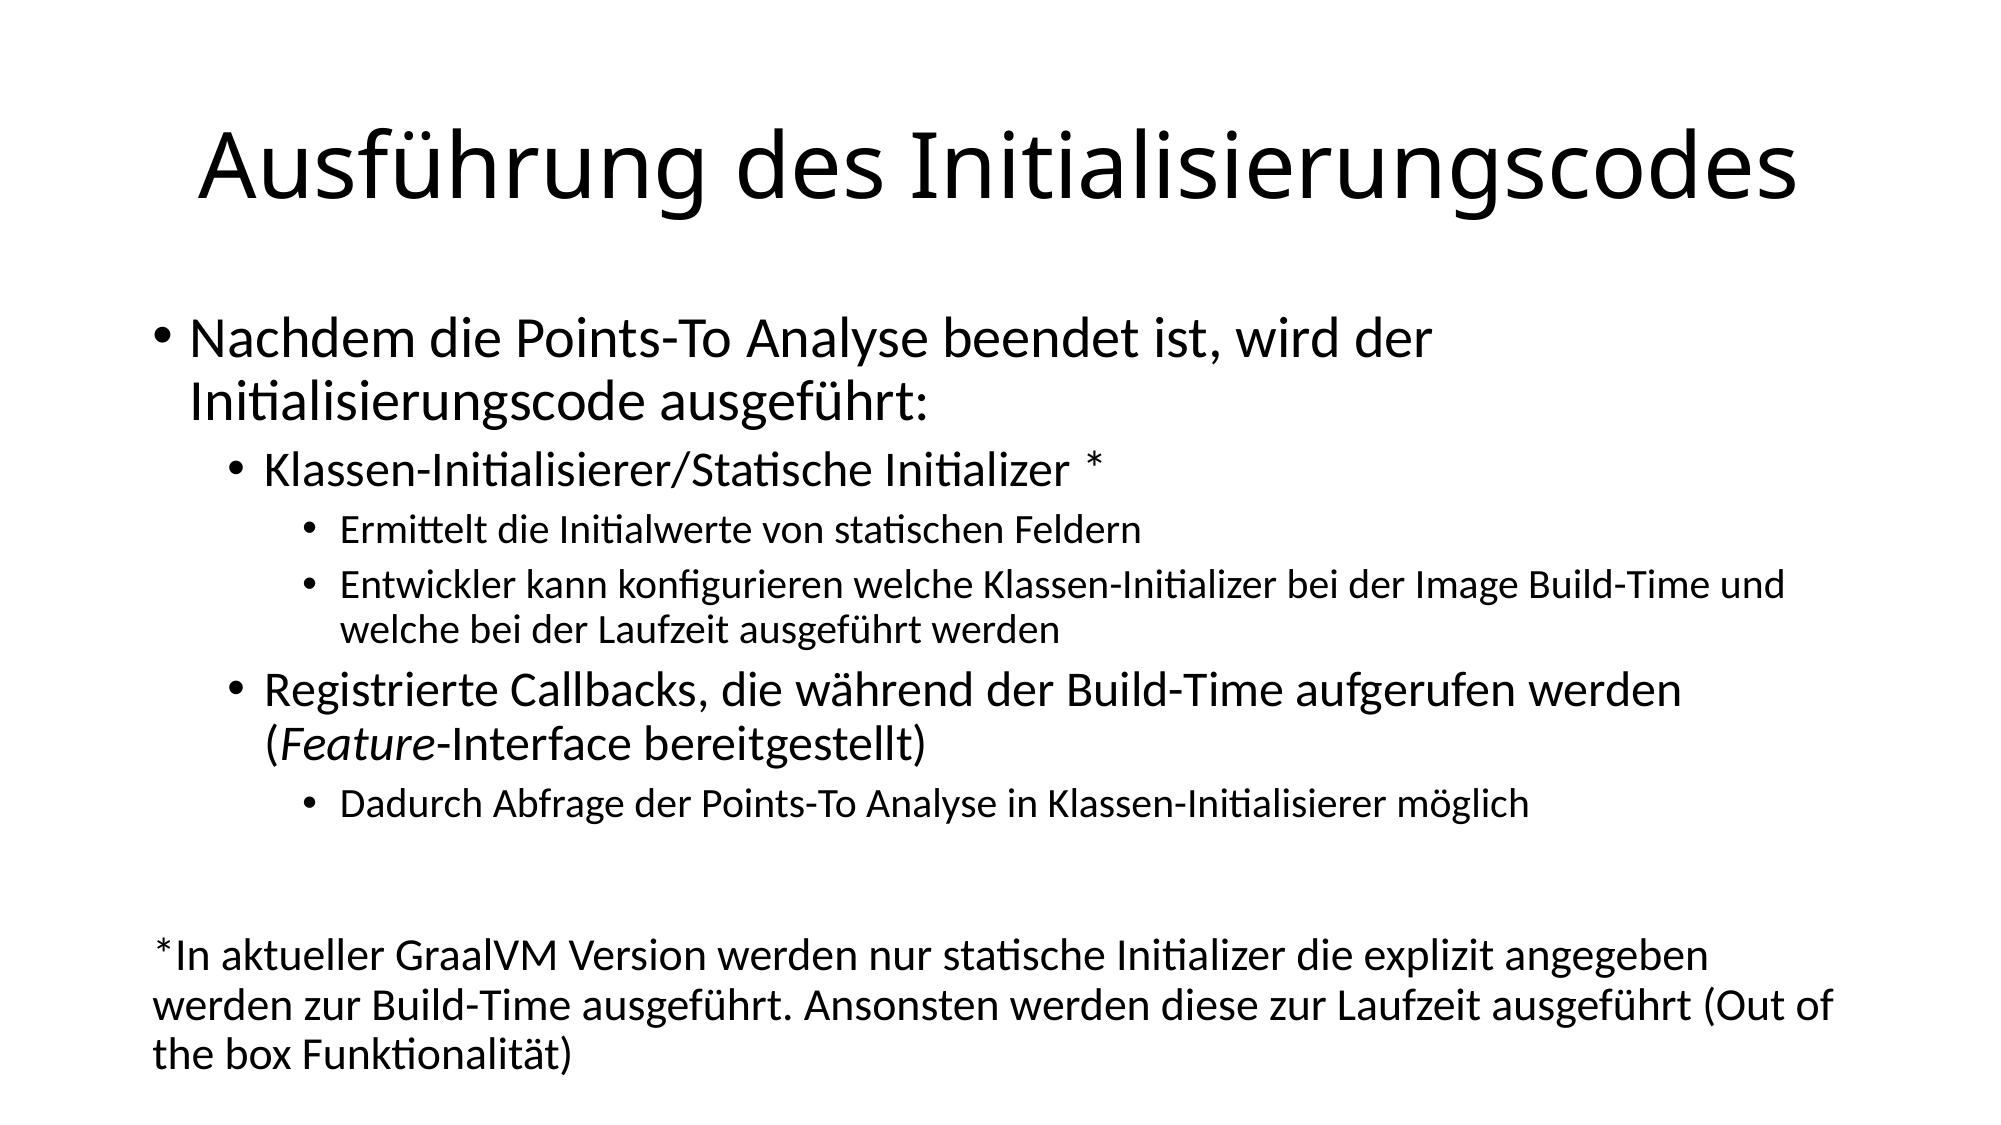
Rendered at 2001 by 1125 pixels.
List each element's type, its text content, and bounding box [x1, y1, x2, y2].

title Ausführung des Initialisierungscodes [137, 59, 1863, 278]
list Nachdem die Points-To Analyse beendet ist, wird der Initialisierungscode ausgeführt: Klassen-Initialisierer/Statische Initializer * Ermittelt die Initialwerte von statischen Feldern Entwickler kann konfigurieren welche Klassen-Initializer bei der Image Build-Time und welche bei der Laufzeit ausgeführt werden Registrierte Callbacks, die während der Build-Time aufgerufen werden (Feature-Interface bereitgestellt) Dadurch Abfrage der Points-To Analyse in Klassen-Initialisierer möglich *In aktueller GraalVM Version werden nur statische Initializer die explizit angegeben werden zur Build-Time ausgeführt. Ansonsten werden diese zur Laufzeit ausgeführt (Out of the box Funktionalität) [137, 299, 1863, 1093]
